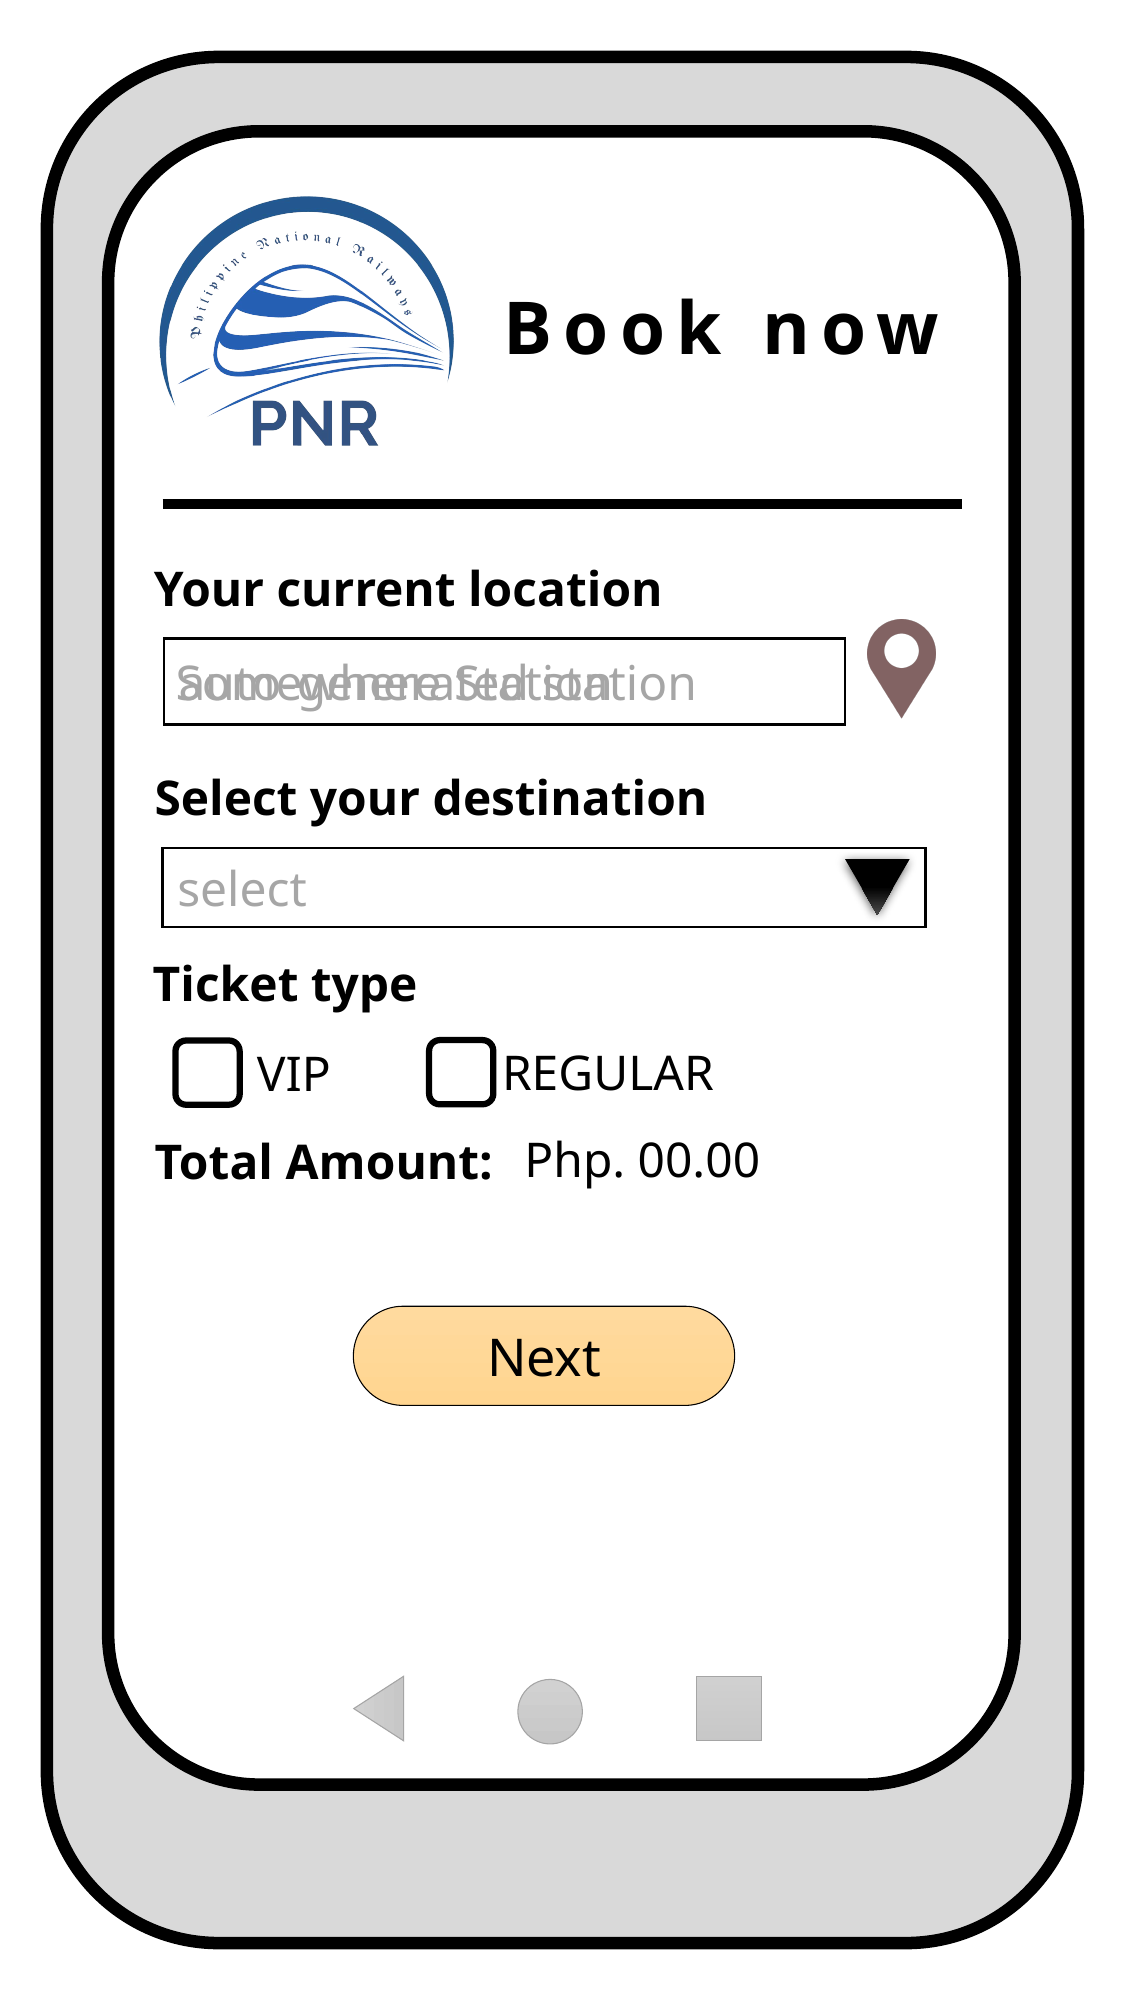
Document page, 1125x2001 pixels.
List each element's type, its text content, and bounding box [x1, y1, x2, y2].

text_box [428, 1039, 487, 1106]
text_box Next [352, 1305, 736, 1406]
text_box Book now [488, 274, 1029, 377]
picture [867, 619, 936, 725]
text_box Total Amount: [139, 1123, 509, 1196]
text_box [696, 1676, 762, 1741]
text_box [845, 859, 910, 915]
text_box [45, 55, 1080, 1945]
text_box VIP [242, 1035, 346, 1108]
text_box [352, 1675, 405, 1742]
text_box Select your destination [139, 759, 724, 833]
text_box Php. 00.00 [509, 1122, 776, 1195]
picture [133, 149, 488, 504]
text_box [174, 1039, 241, 1106]
text_box Ticket type [137, 946, 433, 1019]
text_box [517, 1678, 583, 1745]
text_box REGULAR [487, 1034, 730, 1108]
text_box auto-generated station [163, 637, 846, 726]
text_box Your current location [139, 551, 679, 624]
text_box Somewhere Station [160, 644, 629, 718]
text_box select [161, 847, 927, 928]
